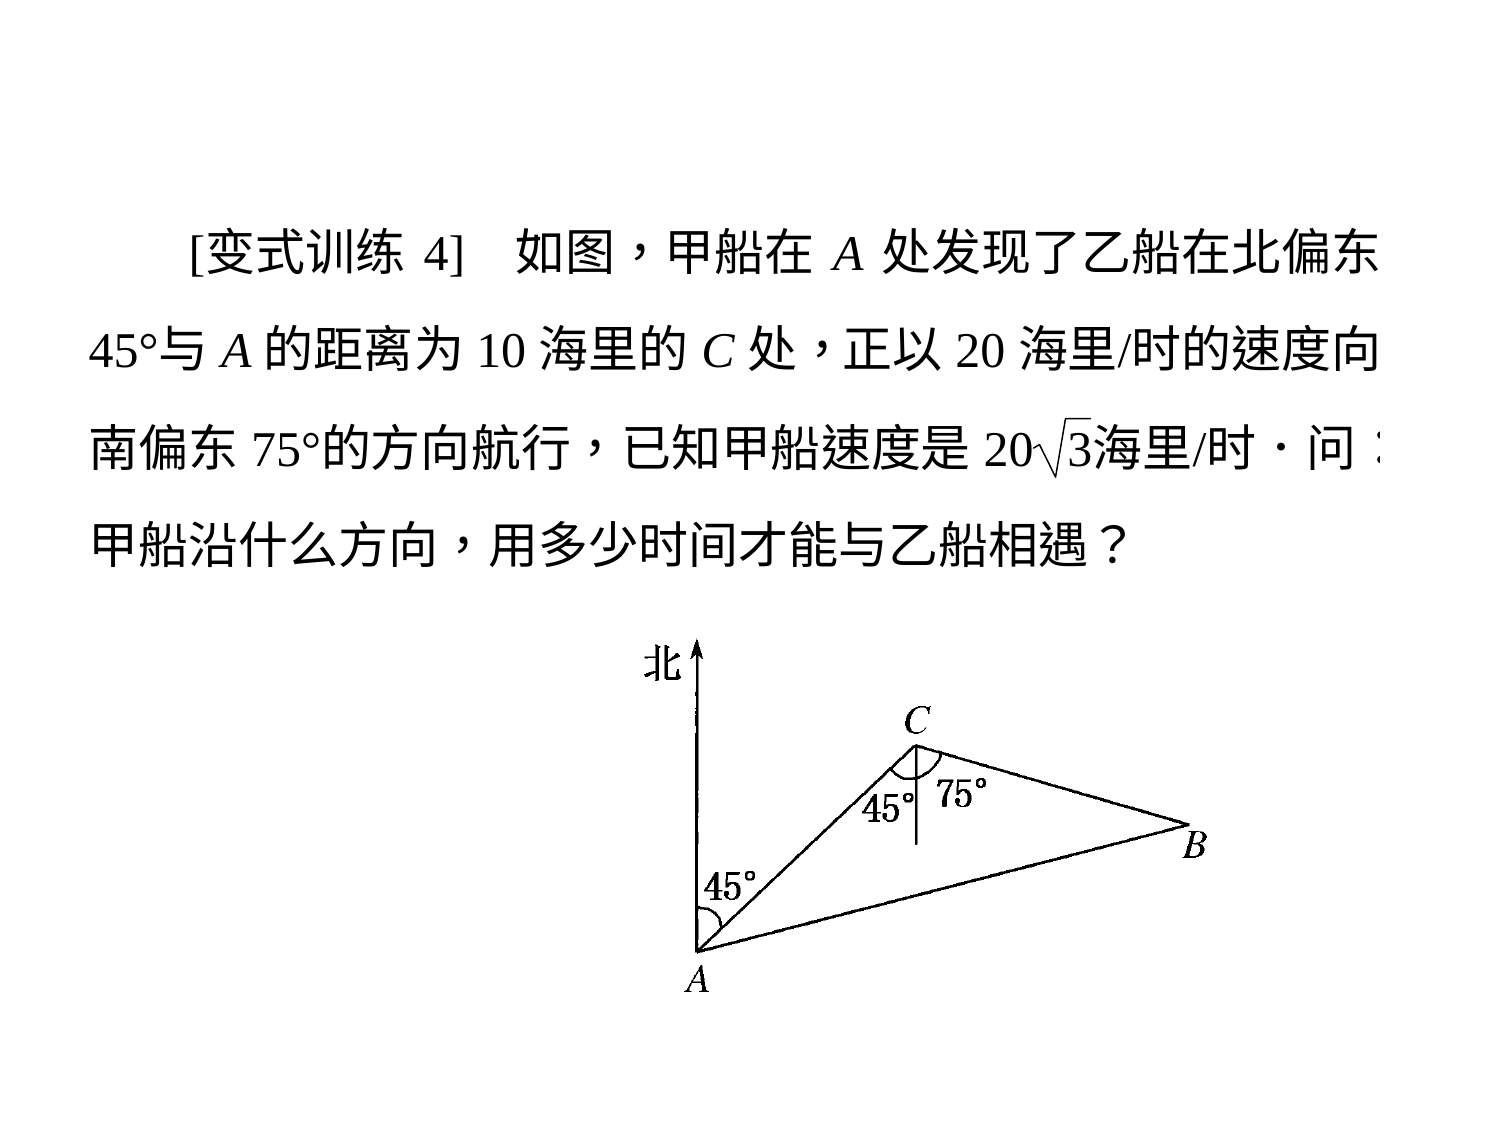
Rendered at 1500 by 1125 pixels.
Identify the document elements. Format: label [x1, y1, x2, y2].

text_box [88, 220, 1380, 813]
picture [631, 609, 1225, 1004]
